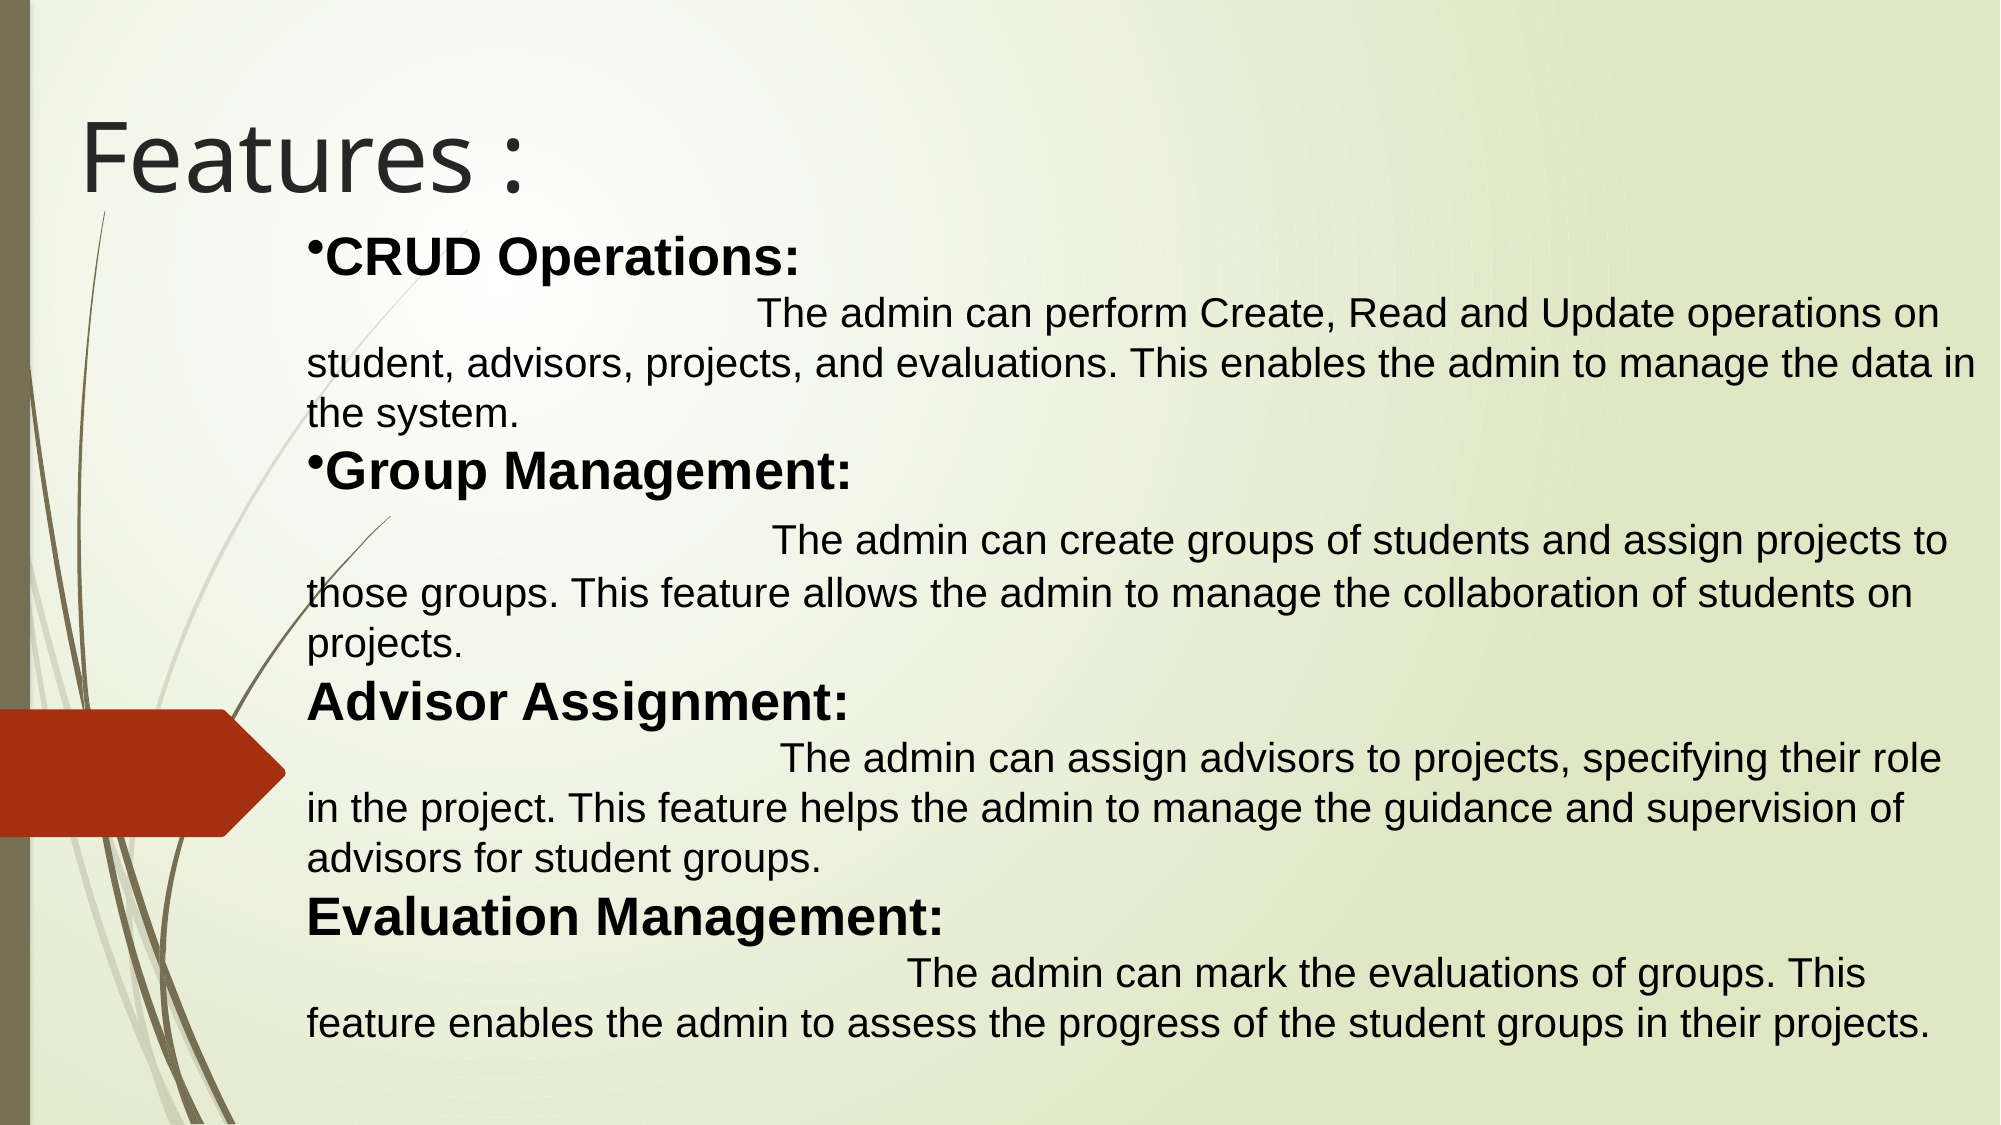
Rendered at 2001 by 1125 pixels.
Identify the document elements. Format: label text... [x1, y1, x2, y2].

title Features : [63, 86, 1414, 220]
subtitle CRUD Operations: The admin can perform Create, Read and Update operations on student, advisors, projects, and evaluations. This enables the admin to manage the data in the system. Group Management: The admin can create groups of students and assign projects to those groups. This feature allows the admin to manage the collaboration of students on projects. Advisor Assignment: The admin can assign advisors to projects, specifying their role in the project. This feature helps the admin to manage the guidance and supervision of advisors for student groups. Evaluation Management: The admin can mark the evaluations of groups. This feature enables the admin to assess the progress of the student groups in their projects. [291, 213, 2000, 1125]
